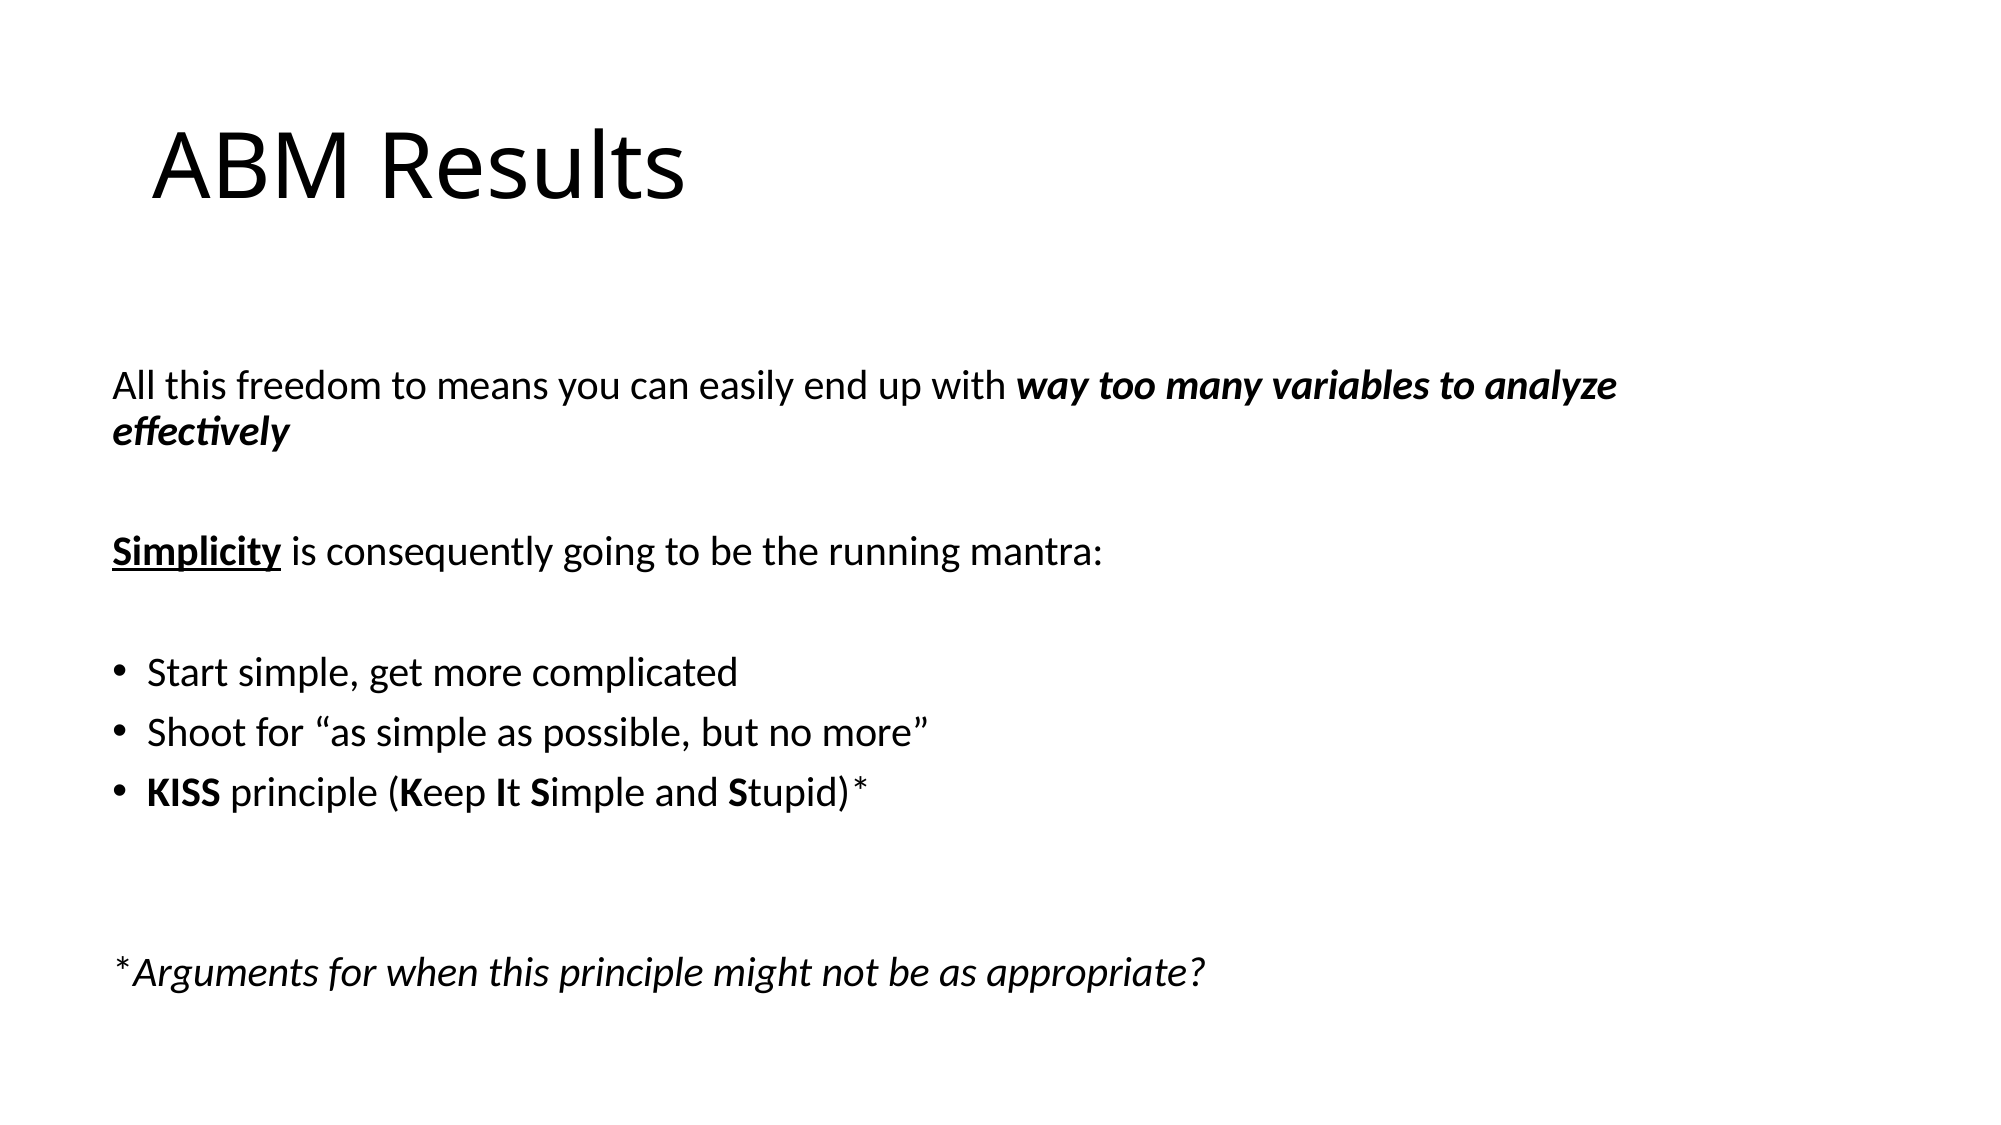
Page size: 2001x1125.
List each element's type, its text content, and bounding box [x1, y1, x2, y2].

list All this freedom to means you can easily end up with way too many variables to analyze effectively Simplicity is consequently going to be the running mantra: Start simple, get more complicated Shoot for “as simple as possible, but no more” KISS principle (Keep It Simple and Stupid)* *Arguments for when this principle might not be as appropriate? [97, 291, 1718, 1006]
title ABM Results [137, 59, 1863, 278]
